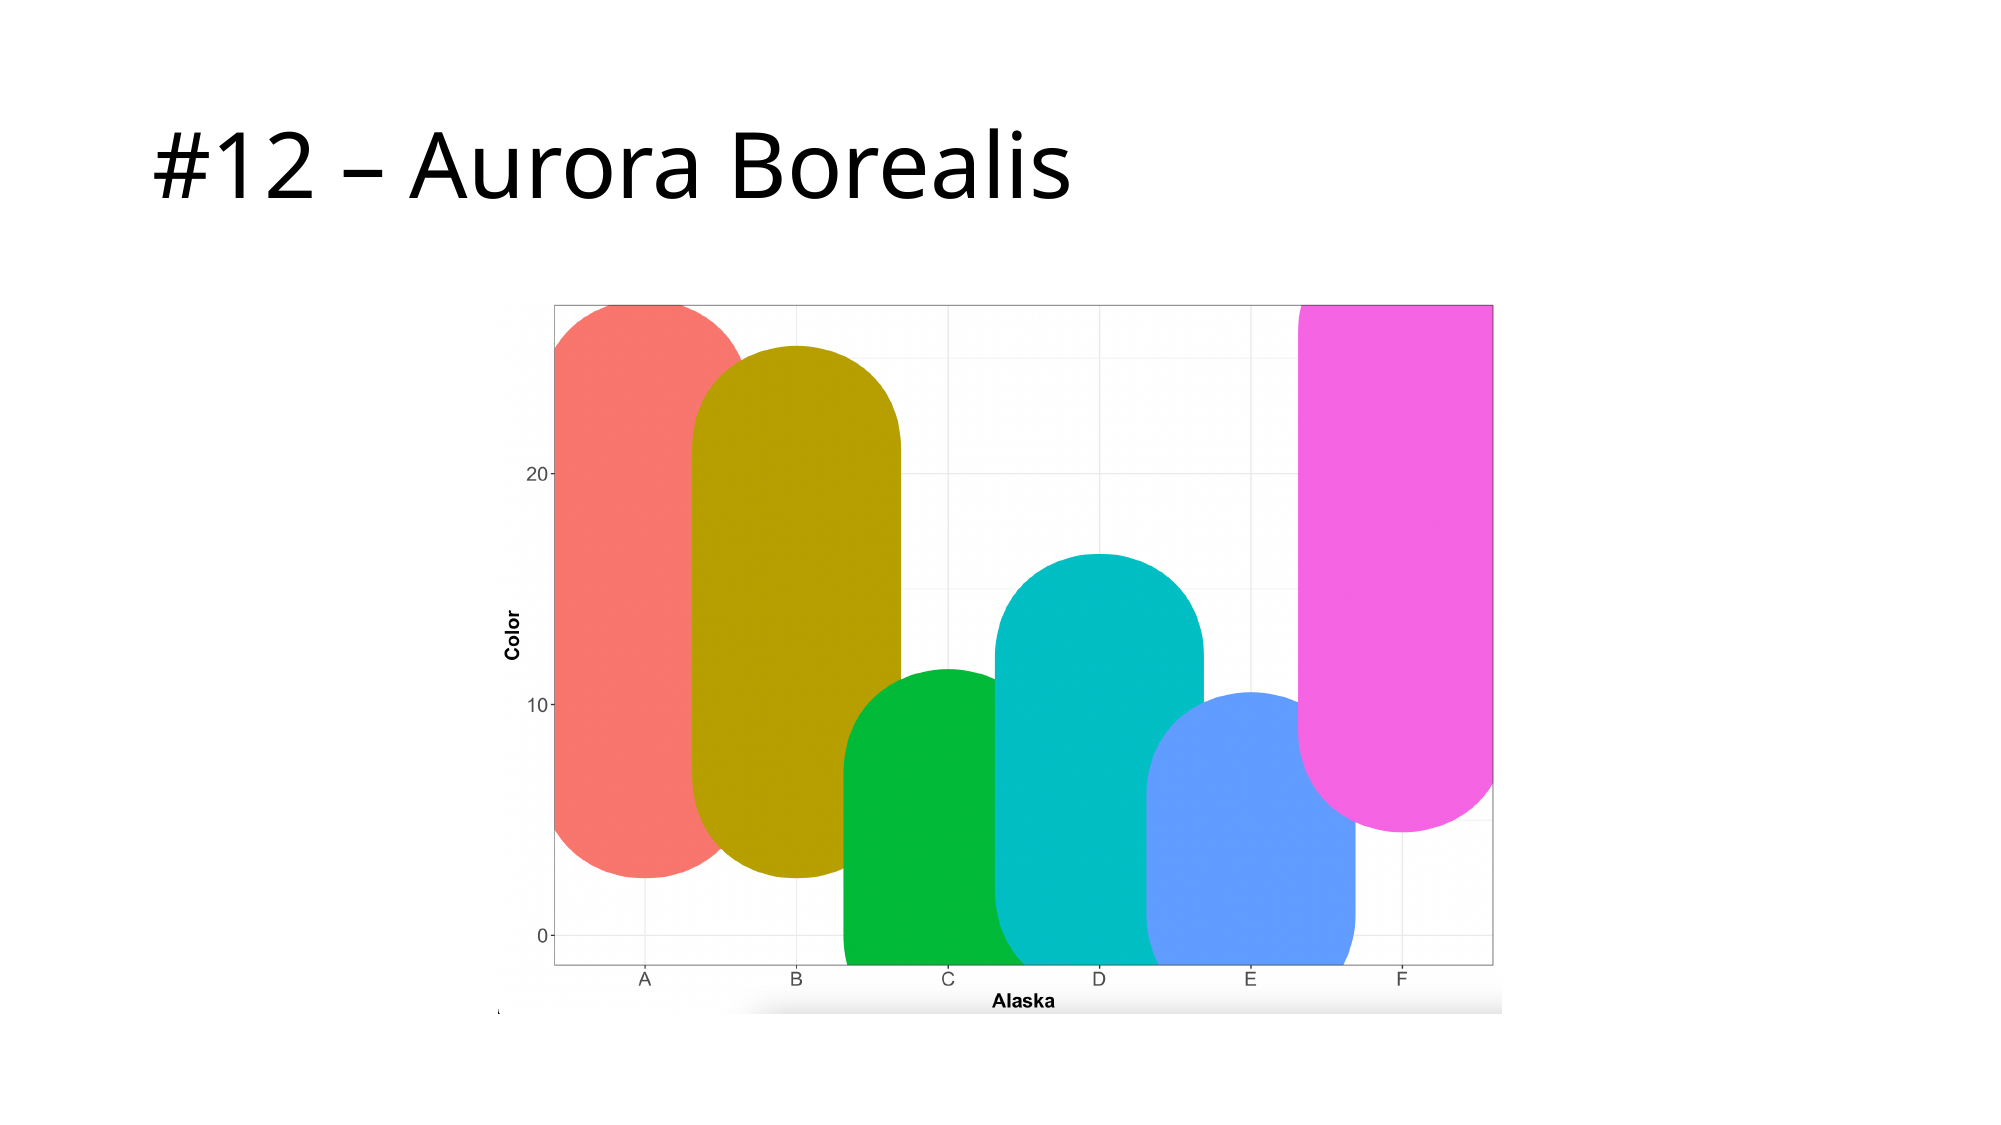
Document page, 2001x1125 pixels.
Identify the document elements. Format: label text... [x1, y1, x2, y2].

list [498, 299, 1502, 1014]
title #12 – Aurora Borealis [137, 59, 1863, 278]
